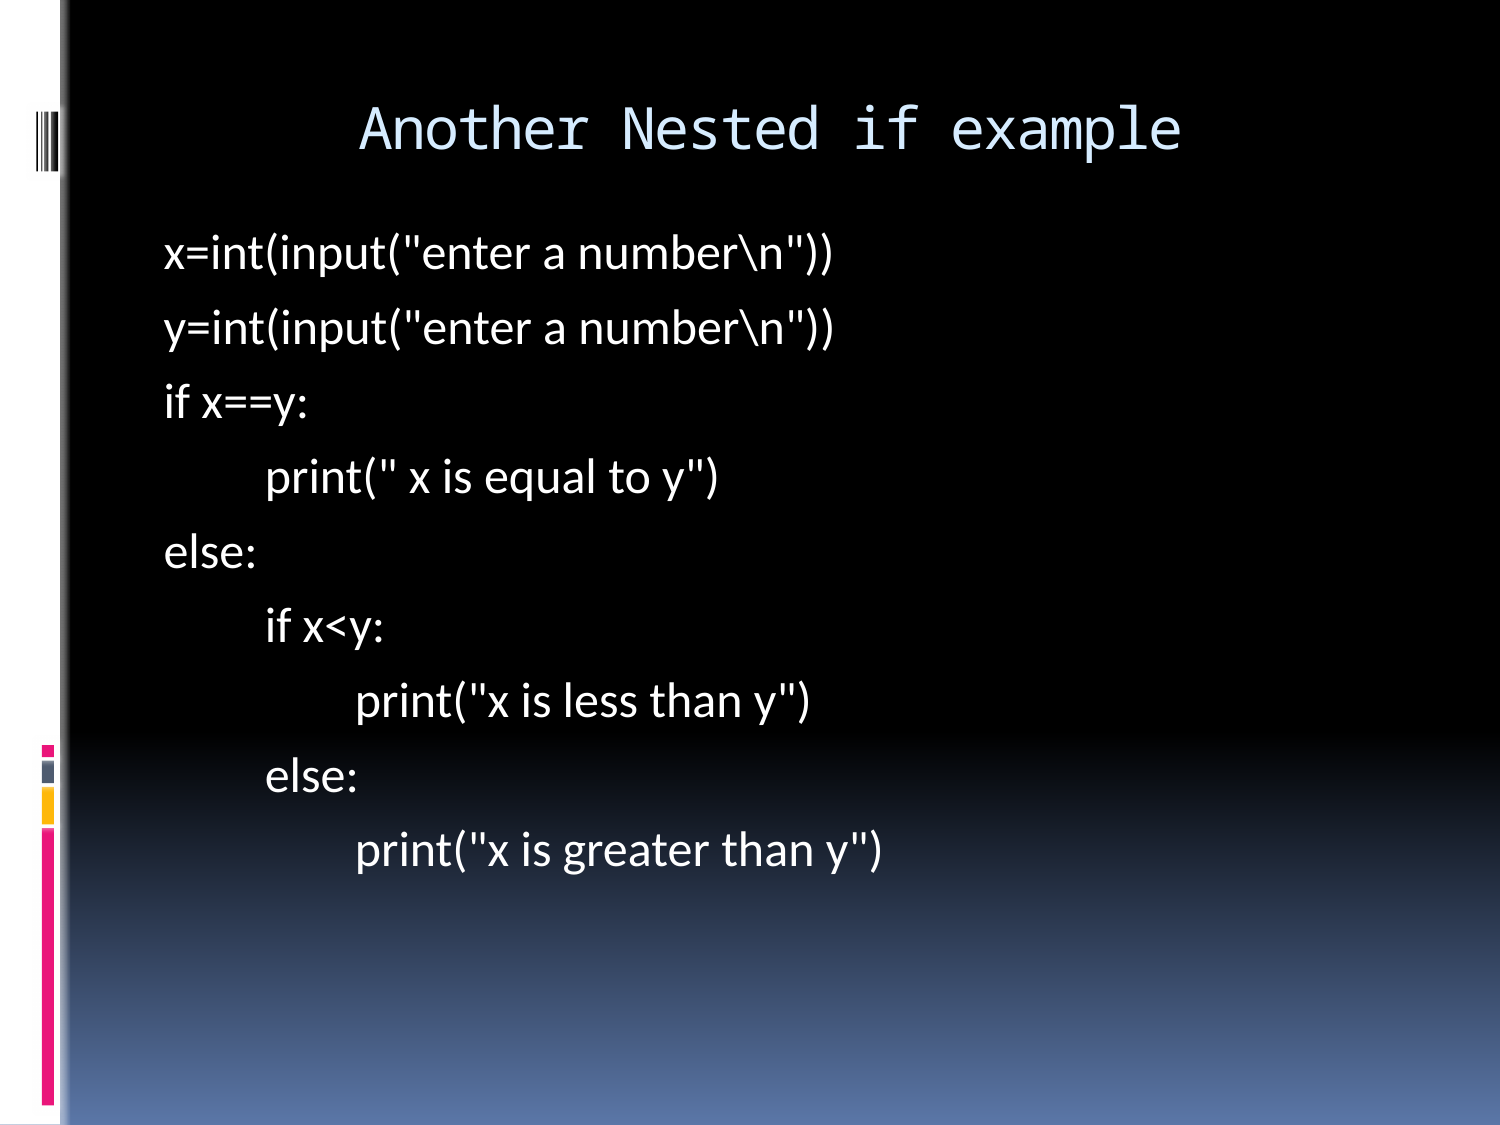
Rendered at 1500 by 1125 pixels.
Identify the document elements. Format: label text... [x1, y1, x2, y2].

title Another Nested if example [150, 83, 1425, 200]
list x=int(input("enter a number\n")) y=int(input("enter a number\n")) if x==y: print(" x is equal to y") else: if x<y: print("x is less than y") else: print("x is greater than y") [137, 212, 1413, 963]
